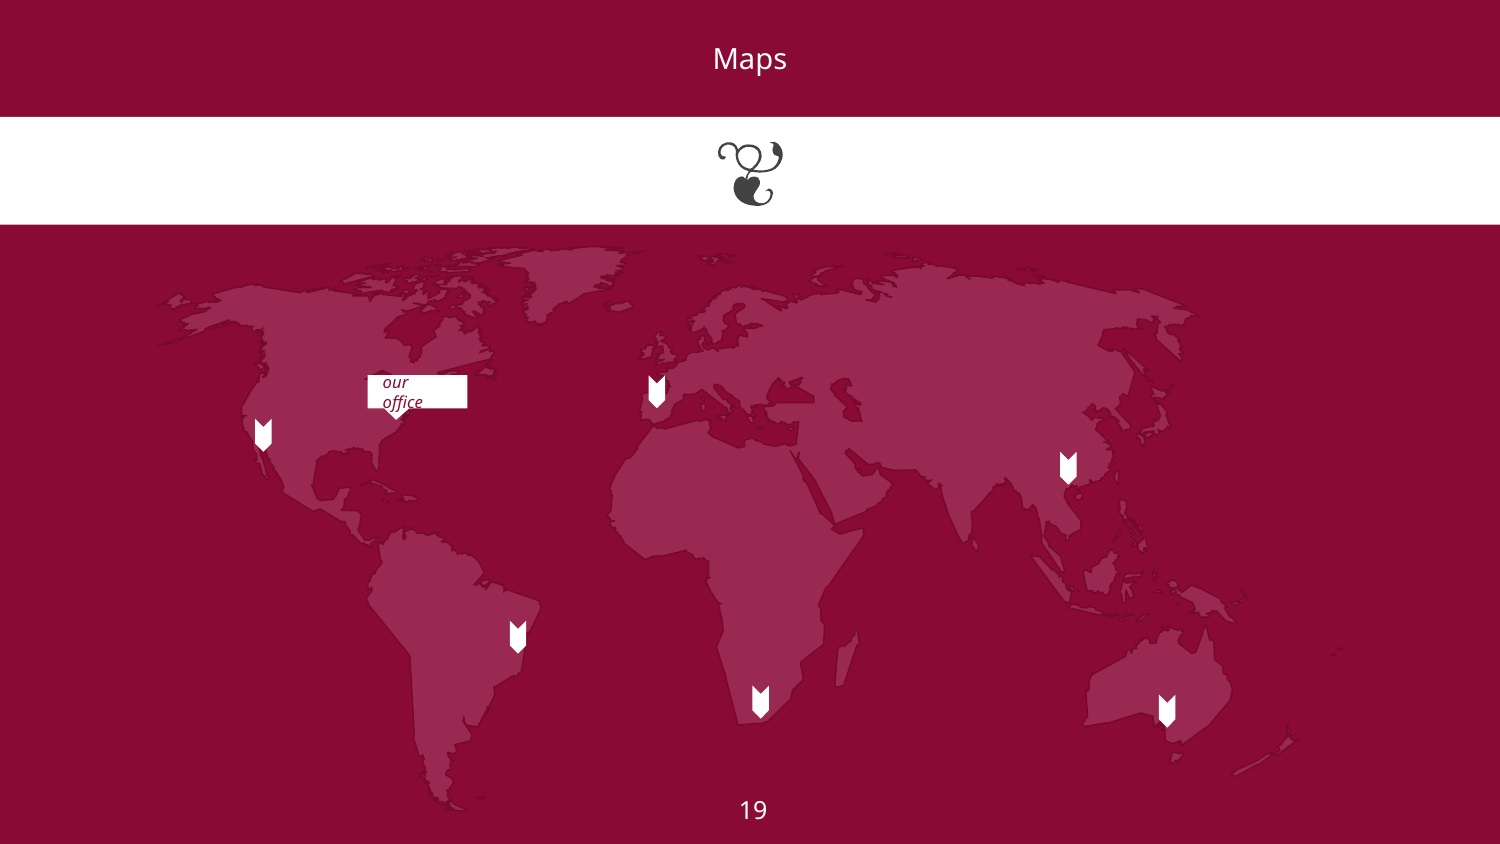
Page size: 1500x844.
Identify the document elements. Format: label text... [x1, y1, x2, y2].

text_box [1231, 725, 1299, 777]
text_box [1081, 624, 1233, 746]
text_box [1230, 589, 1248, 606]
text_box [509, 620, 527, 654]
text_box [697, 254, 736, 266]
text_box [1165, 579, 1238, 624]
text_box [433, 246, 647, 327]
text_box [885, 252, 911, 259]
title Maps [166, 0, 1334, 117]
text_box [366, 263, 409, 273]
text_box [414, 266, 431, 272]
text_box [648, 375, 666, 409]
text_box [752, 685, 769, 719]
text_box [912, 257, 926, 262]
text_box [255, 418, 272, 452]
text_box [157, 273, 542, 779]
text_box [1158, 694, 1176, 728]
text_box [420, 257, 434, 262]
text_box [1169, 751, 1185, 764]
slide_number 19 [6, 779, 1500, 844]
text_box [606, 262, 1199, 725]
text_box our office [367, 375, 468, 420]
text_box [717, 141, 783, 206]
text_box [1060, 451, 1077, 485]
